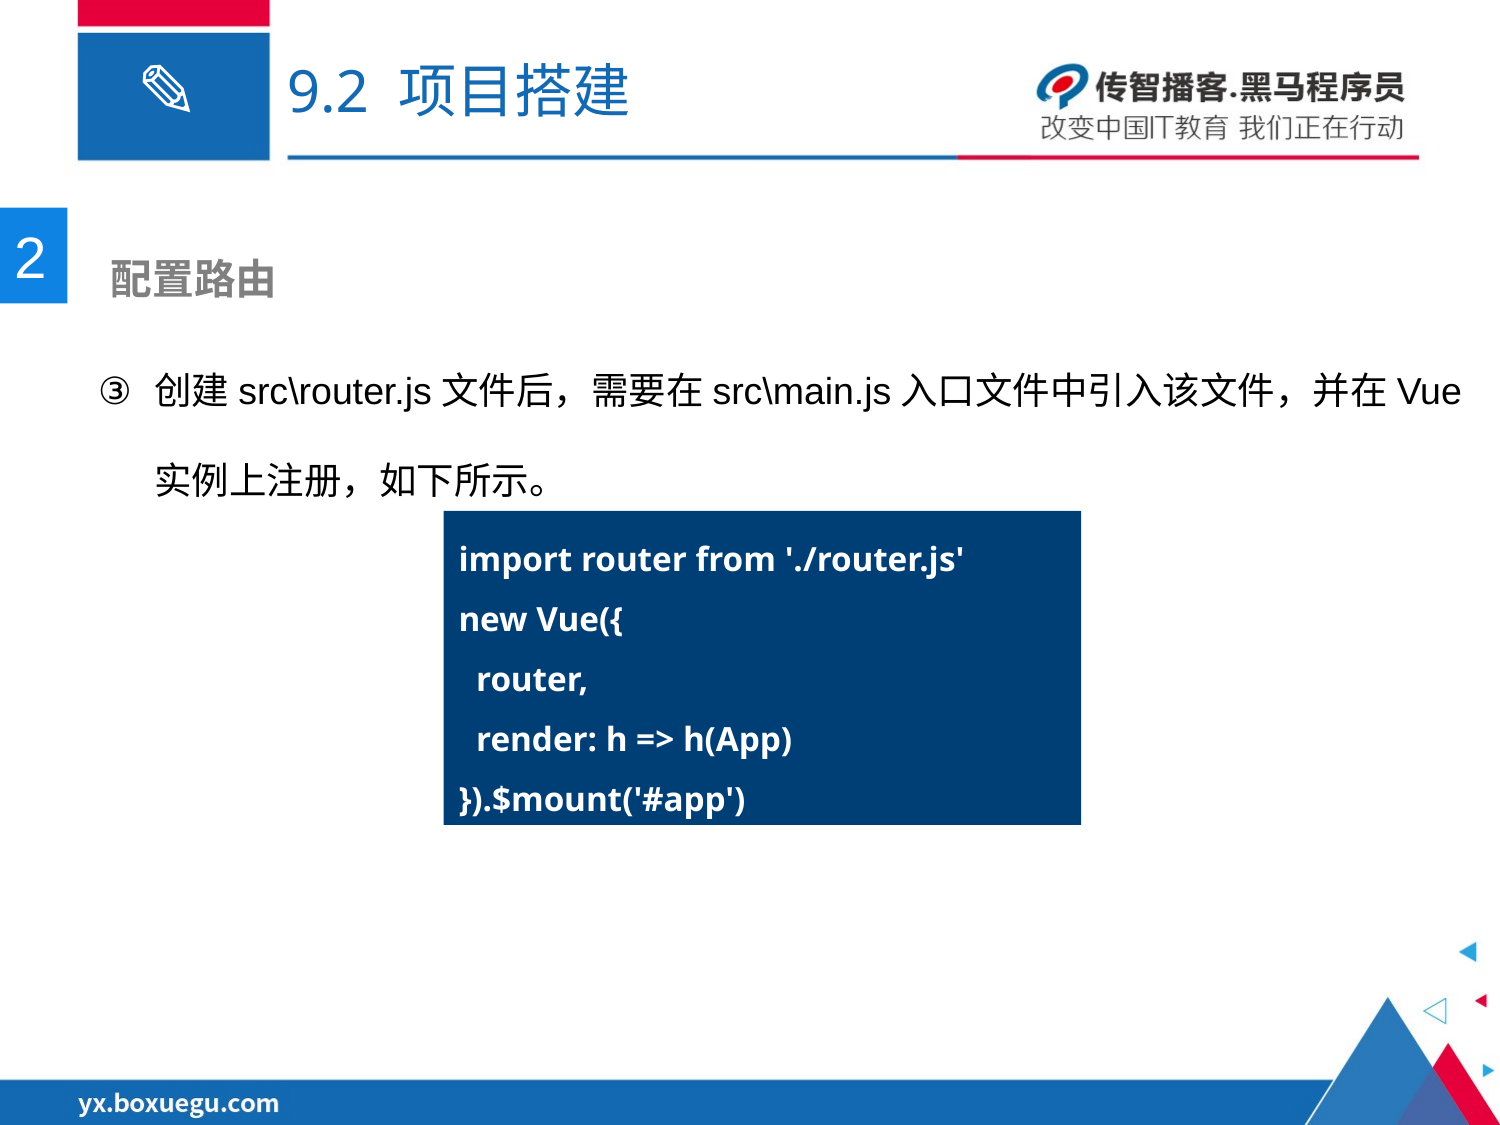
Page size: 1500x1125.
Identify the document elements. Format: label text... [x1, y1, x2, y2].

title 9.2 项目搭建 [271, 25, 1046, 153]
text_box 创建src\router.js文件后，需要在src\main.js入口文件中引入该文件，并在Vue实例上注册，如下所示。 [83, 314, 1485, 510]
text_box import router from './router.js' new Vue({ router, render: h => h(App) }).$mount('#app') [443, 510, 1082, 825]
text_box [0, 207, 842, 311]
picture [0, 1, 1500, 1125]
